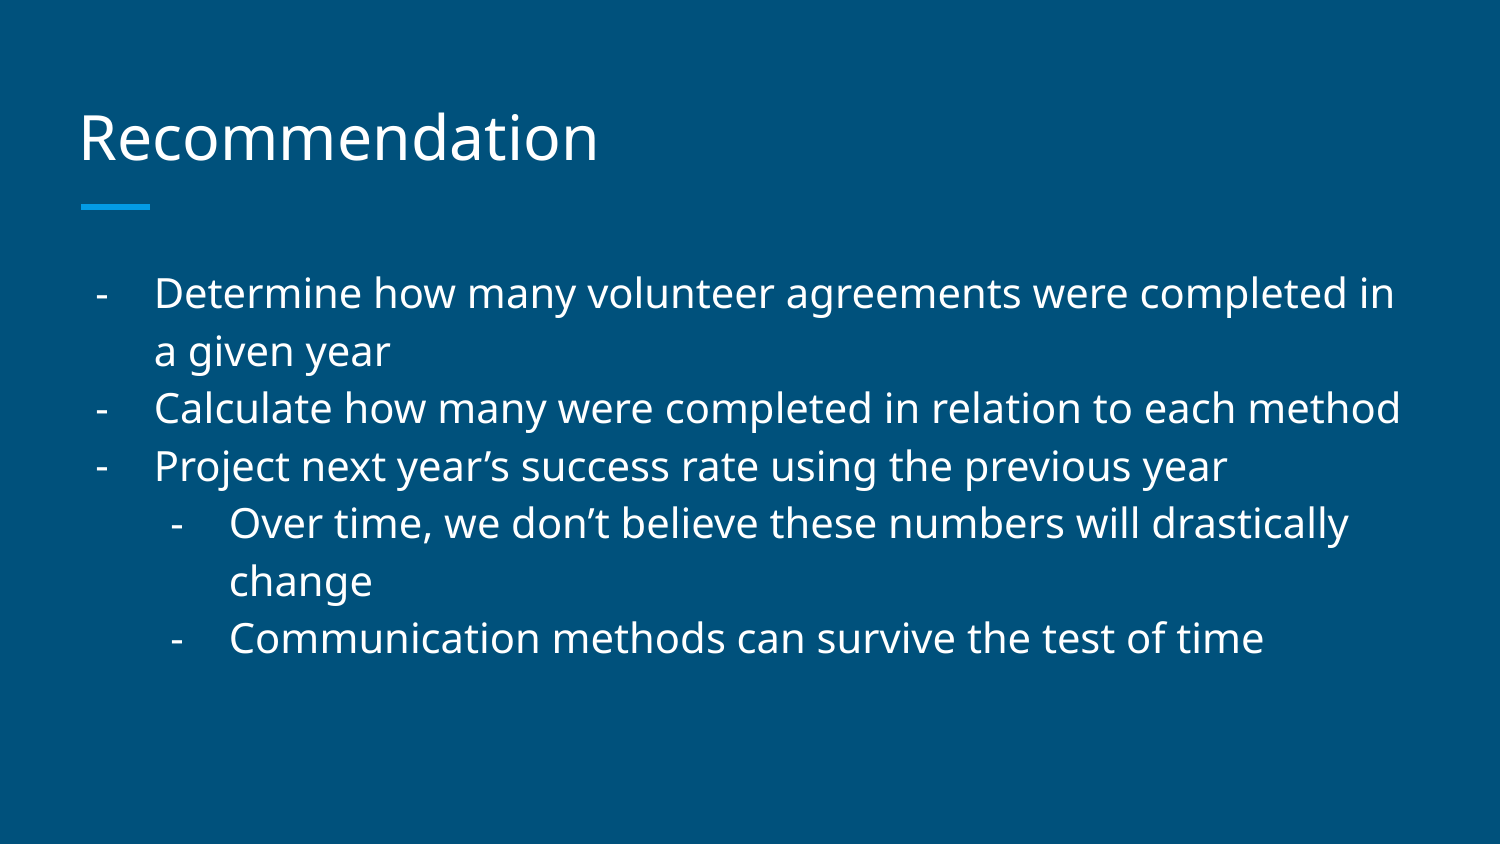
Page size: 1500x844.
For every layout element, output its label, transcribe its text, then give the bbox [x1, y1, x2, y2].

list Determine how many volunteer agreements were completed in a given year Calculate how many were completed in relation to each method Project next year’s success rate using the previous year Over time, we don’t believe these numbers will drastically change Communication methods can survive the test of time [63, 244, 1437, 750]
title Recommendation [63, 75, 1437, 188]
